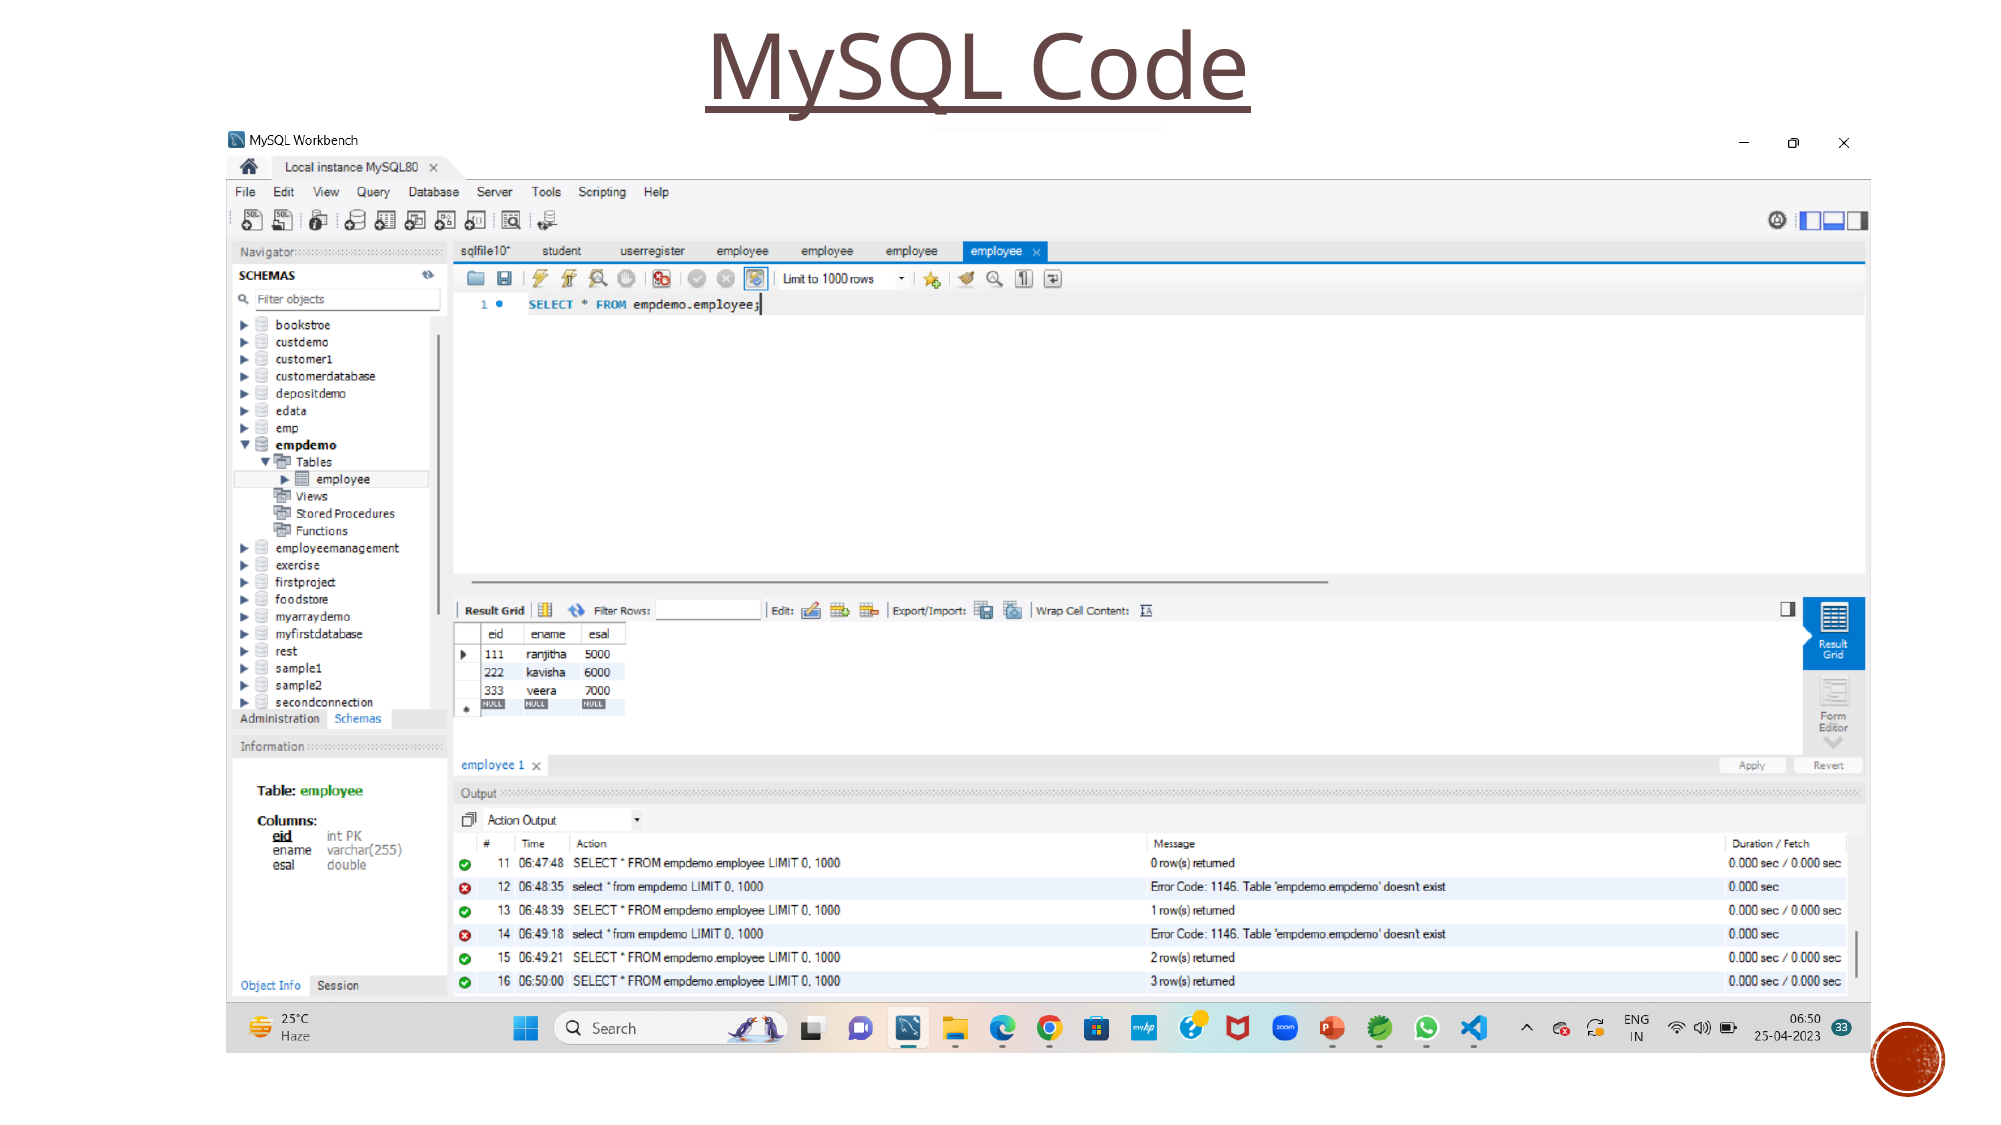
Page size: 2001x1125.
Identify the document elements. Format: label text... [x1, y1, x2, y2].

picture [226, 127, 1871, 1053]
text_box MySQL Code [690, 0, 1266, 125]
